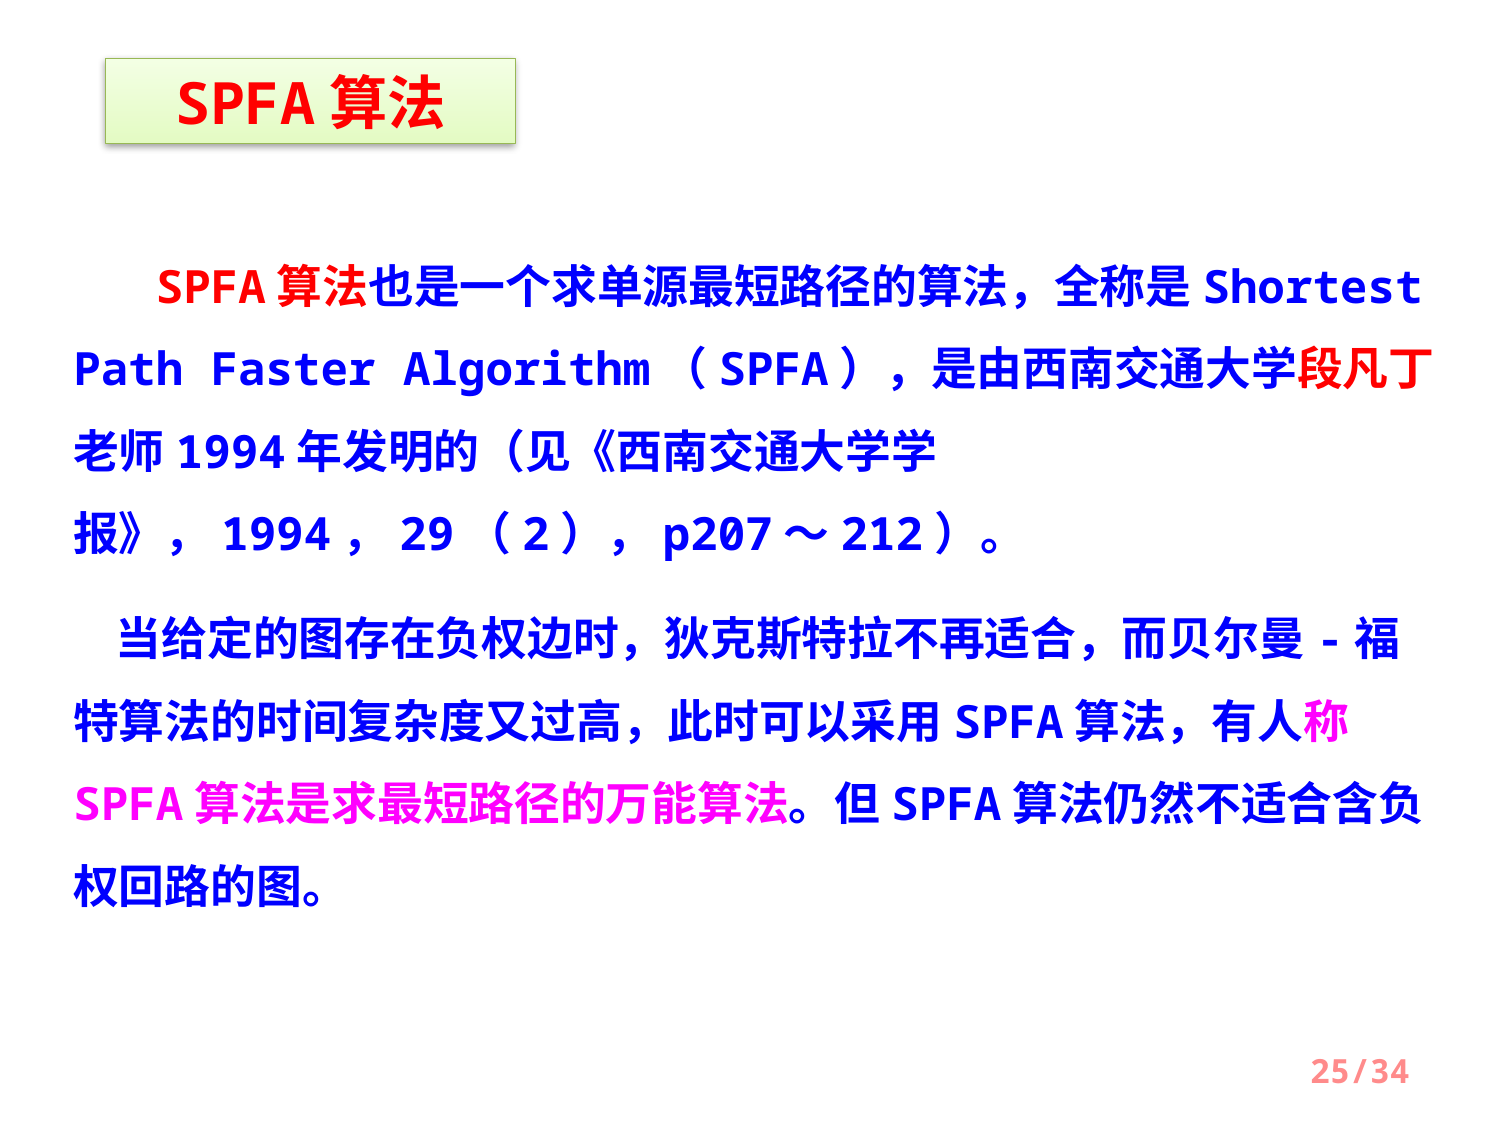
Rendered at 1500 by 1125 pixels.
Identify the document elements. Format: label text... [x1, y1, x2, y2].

text_box SPFA算法也是一个求单源最短路径的算法，全称是Shortest Path Faster Algorithm（SPFA），是由西南交通大学段凡丁老师1994年发明的（见《西南交通大学学报》，1994，29（2），p207～212）。 当给定的图存在负权边时，狄克斯特拉不再适合，而贝尔曼-福特算法的时间复杂度又过高，此时可以采用SPFA算法，有人称SPFA算法是求最短路径的万能算法。但SPFA算法仍然不适合含负权回路的图。 [58, 222, 1453, 920]
text_box SPFA算法 [105, 58, 516, 144]
slide_number 25/34 [1074, 1042, 1425, 1103]
